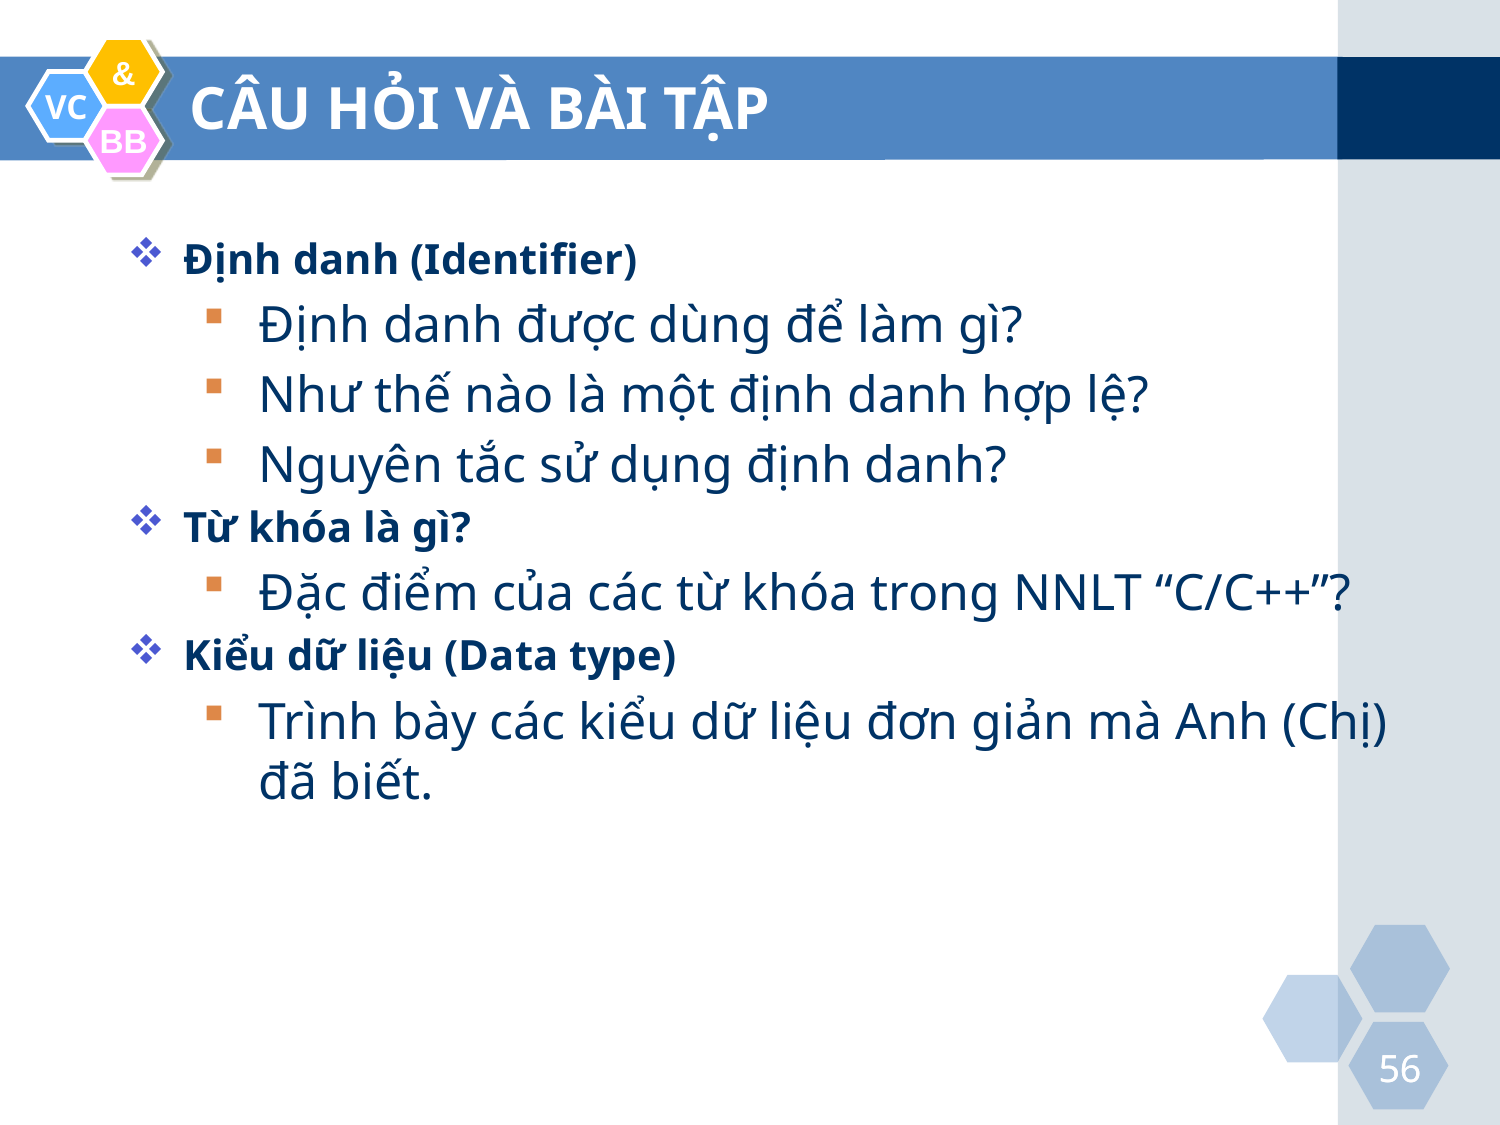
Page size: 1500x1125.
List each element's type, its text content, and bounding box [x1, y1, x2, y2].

text_box CÂU HỎI VÀ BÀI TẬP [174, 12, 1500, 200]
list Định danh (Identifier) Định danh được dùng để làm gì? Như thế nào là một định danh hợp lệ? Nguyên tắc sử dụng định danh? Từ khóa là gì? Đặc điểm của các từ khóa trong NNLT “C/C++”? Kiểu dữ liệu (Data type) Trình bày các kiểu dữ liệu đơn giản mà Anh (Chị) đã biết. [112, 224, 1438, 894]
